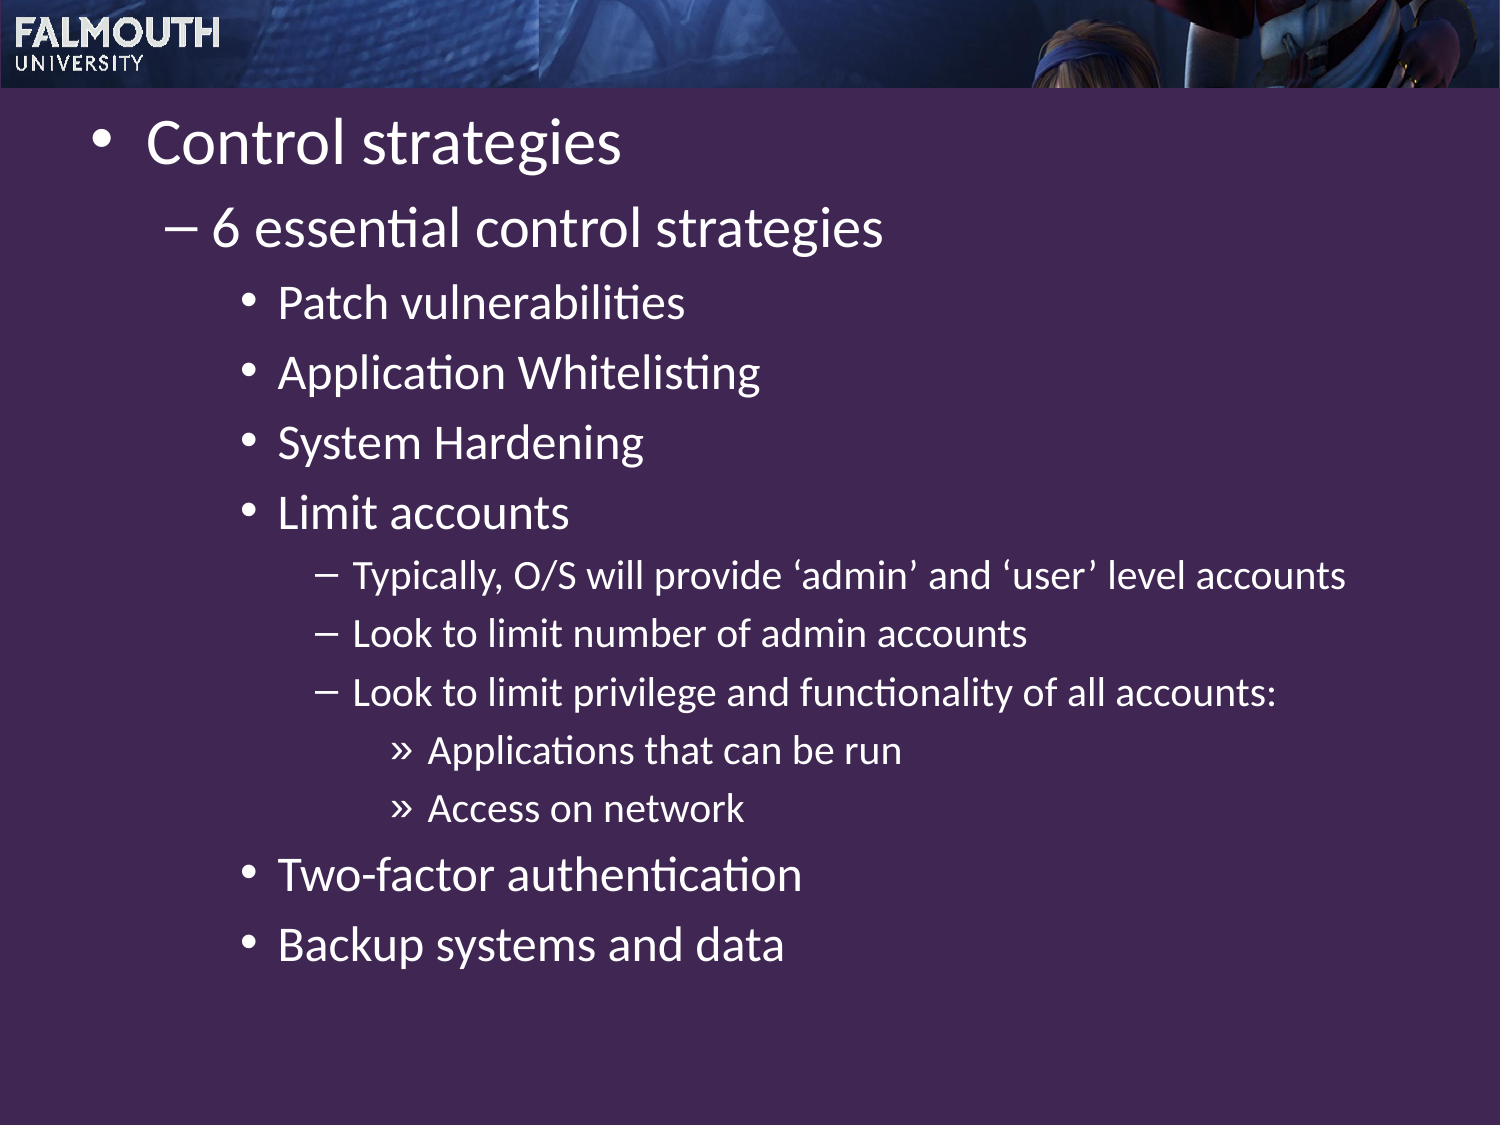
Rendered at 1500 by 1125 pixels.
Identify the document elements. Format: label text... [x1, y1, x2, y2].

picture [0, 0, 1500, 90]
list Control strategies 6 essential control strategies Patch vulnerabilities Application Whitelisting System Hardening Limit accounts Typically, O/S will provide ‘admin’ and ‘user’ level accounts Look to limit number of admin accounts Look to limit privilege and functionality of all accounts: Applications that can be run Access on network Two-factor authentication Backup systems and data [75, 90, 1425, 1106]
